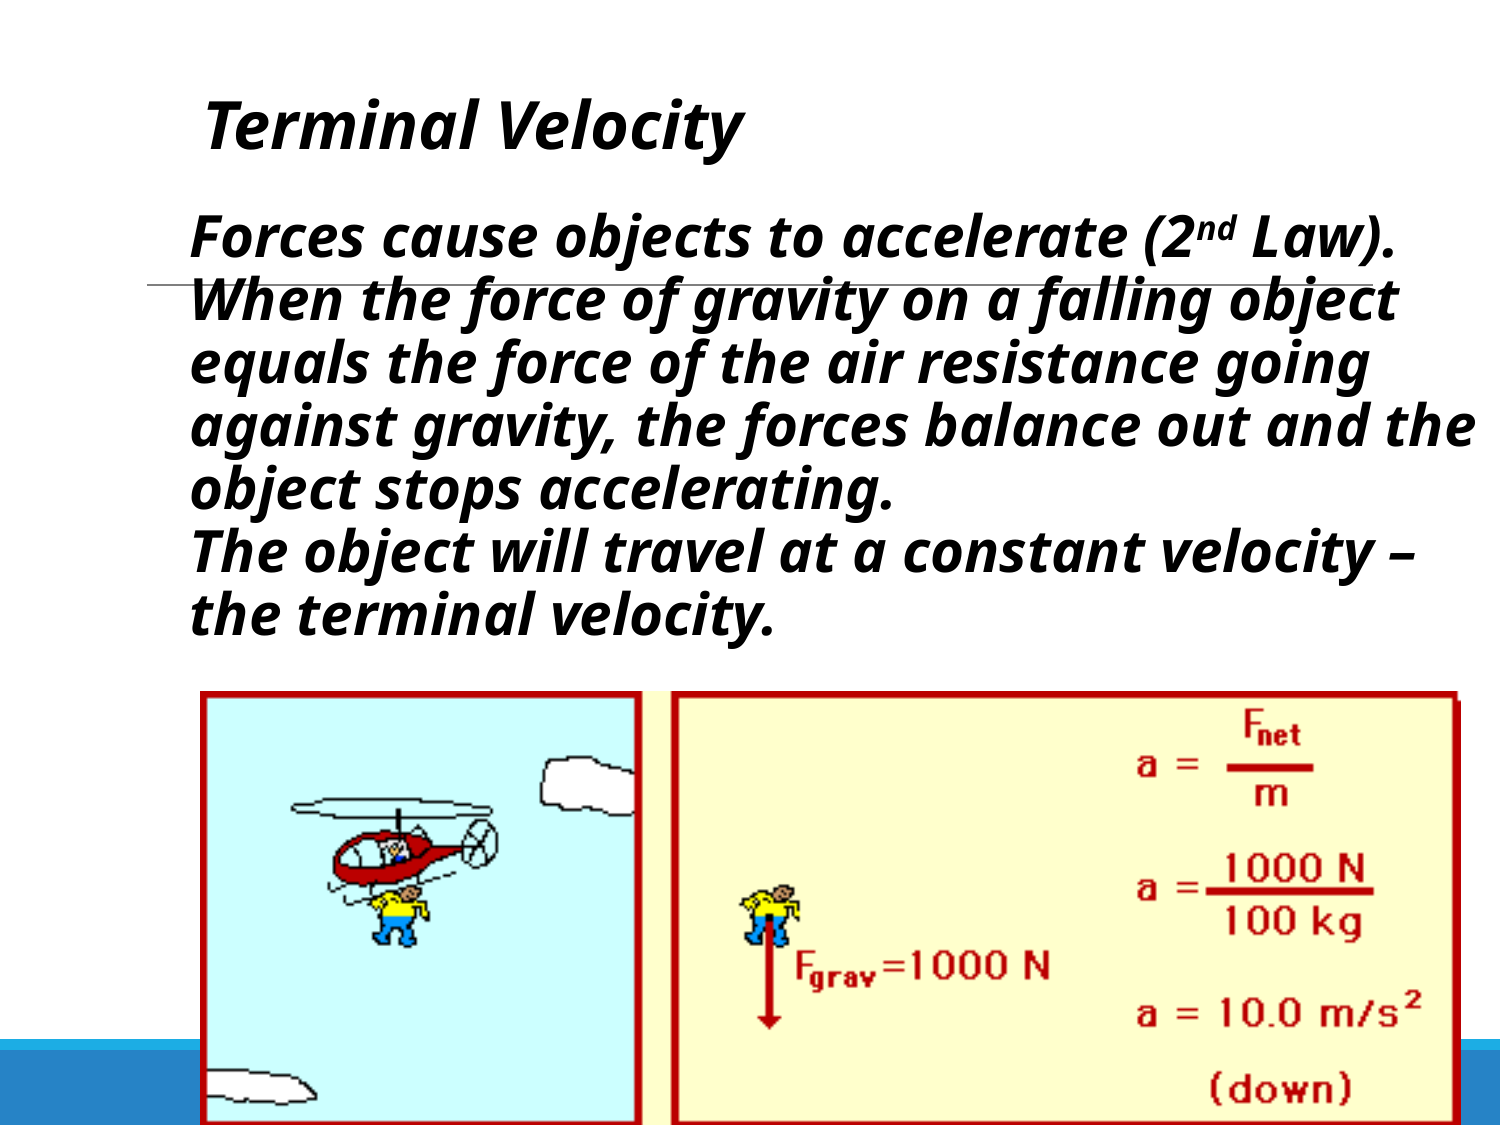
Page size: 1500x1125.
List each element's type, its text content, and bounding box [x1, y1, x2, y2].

text_box Terminal Velocity [187, 75, 1300, 171]
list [199, 691, 1461, 1125]
text_box Forces cause objects to accelerate (2nd Law). When the force of gravity on a falling object equals the force of the air resistance going against gravity, the forces balance out and the object stops accelerating. The object will travel at a constant velocity – the terminal velocity. [174, 200, 1500, 661]
